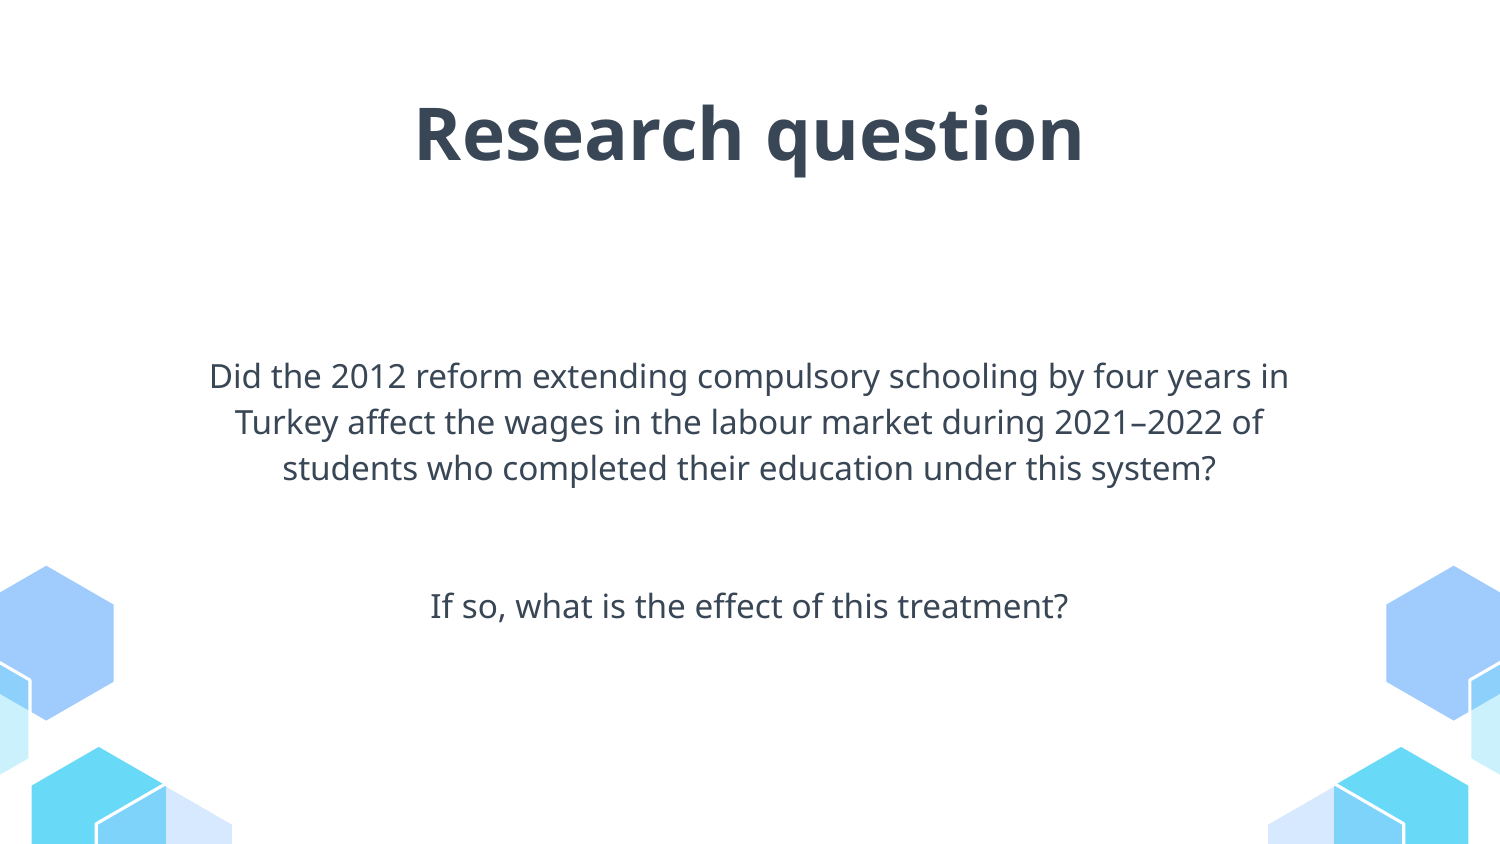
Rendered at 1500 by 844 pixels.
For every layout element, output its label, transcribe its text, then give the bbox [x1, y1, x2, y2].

title Research question [118, 72, 1382, 167]
subtitle Did the 2012 reform extending compulsory schooling by four years in Turkey affect the wages in the labour market during 2021–2022 of students who completed their education under this system? If so, what is the effect of this treatment? [166, 219, 1334, 755]
